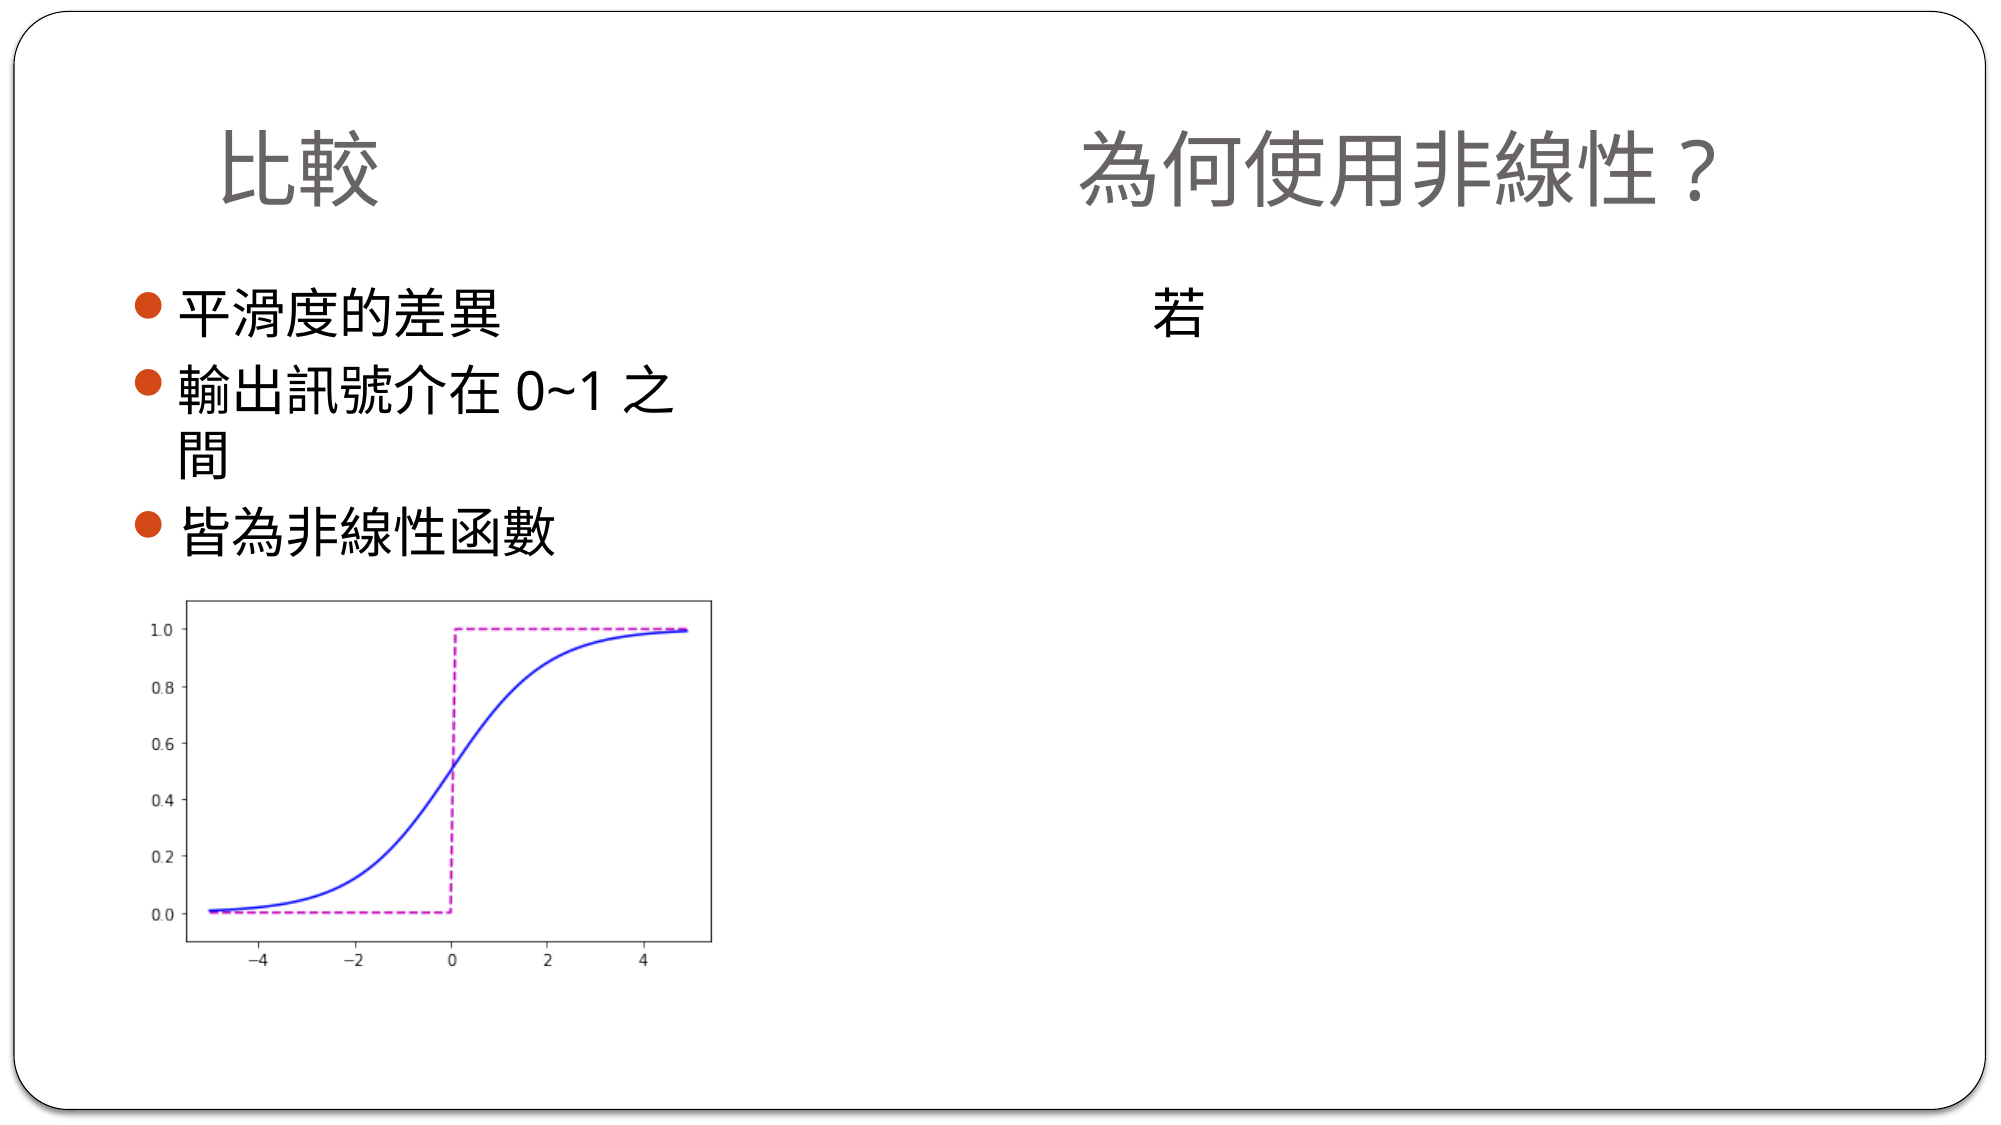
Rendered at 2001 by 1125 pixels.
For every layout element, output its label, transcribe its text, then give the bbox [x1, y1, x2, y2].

picture [139, 591, 722, 980]
list 平滑度的差異 輸出訊號介在0~1之間 皆為非線性函數 [116, 271, 745, 626]
title 比較 [200, 45, 953, 233]
text_box 為何使用非線性? [1062, 45, 1816, 233]
